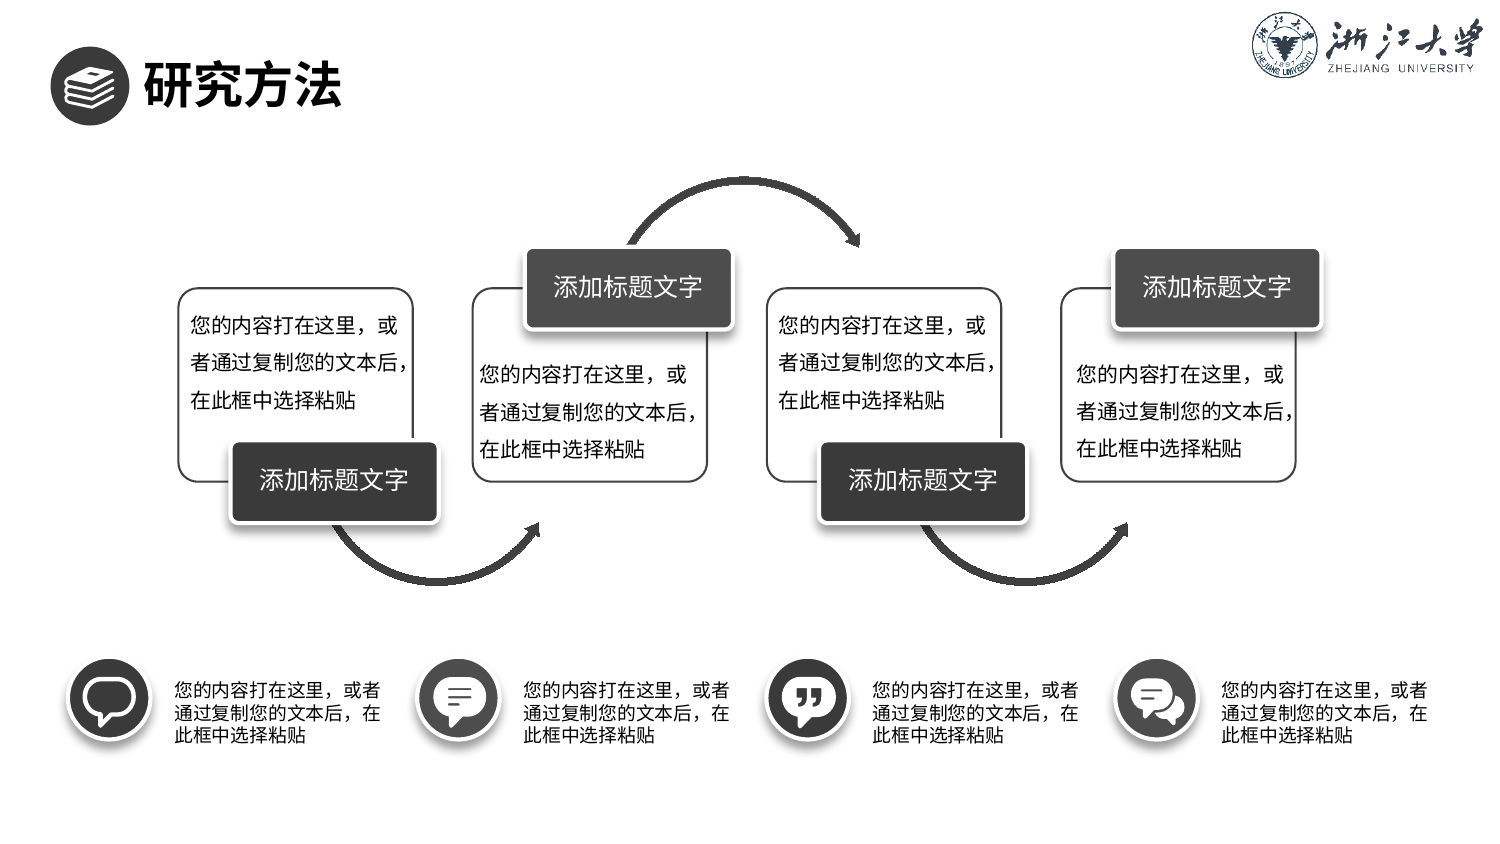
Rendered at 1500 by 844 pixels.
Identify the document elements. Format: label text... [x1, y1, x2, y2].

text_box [51, 47, 129, 125]
text_box [627, 176, 860, 248]
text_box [766, 656, 1107, 755]
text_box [67, 656, 409, 755]
picture [1239, 0, 1492, 89]
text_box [178, 288, 439, 524]
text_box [417, 656, 758, 755]
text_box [1115, 656, 1456, 755]
text_box [931, 522, 1128, 586]
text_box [1061, 246, 1322, 482]
text_box [342, 522, 540, 586]
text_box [766, 288, 1028, 524]
text_box 研究方法 [128, 46, 411, 121]
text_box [464, 246, 733, 482]
